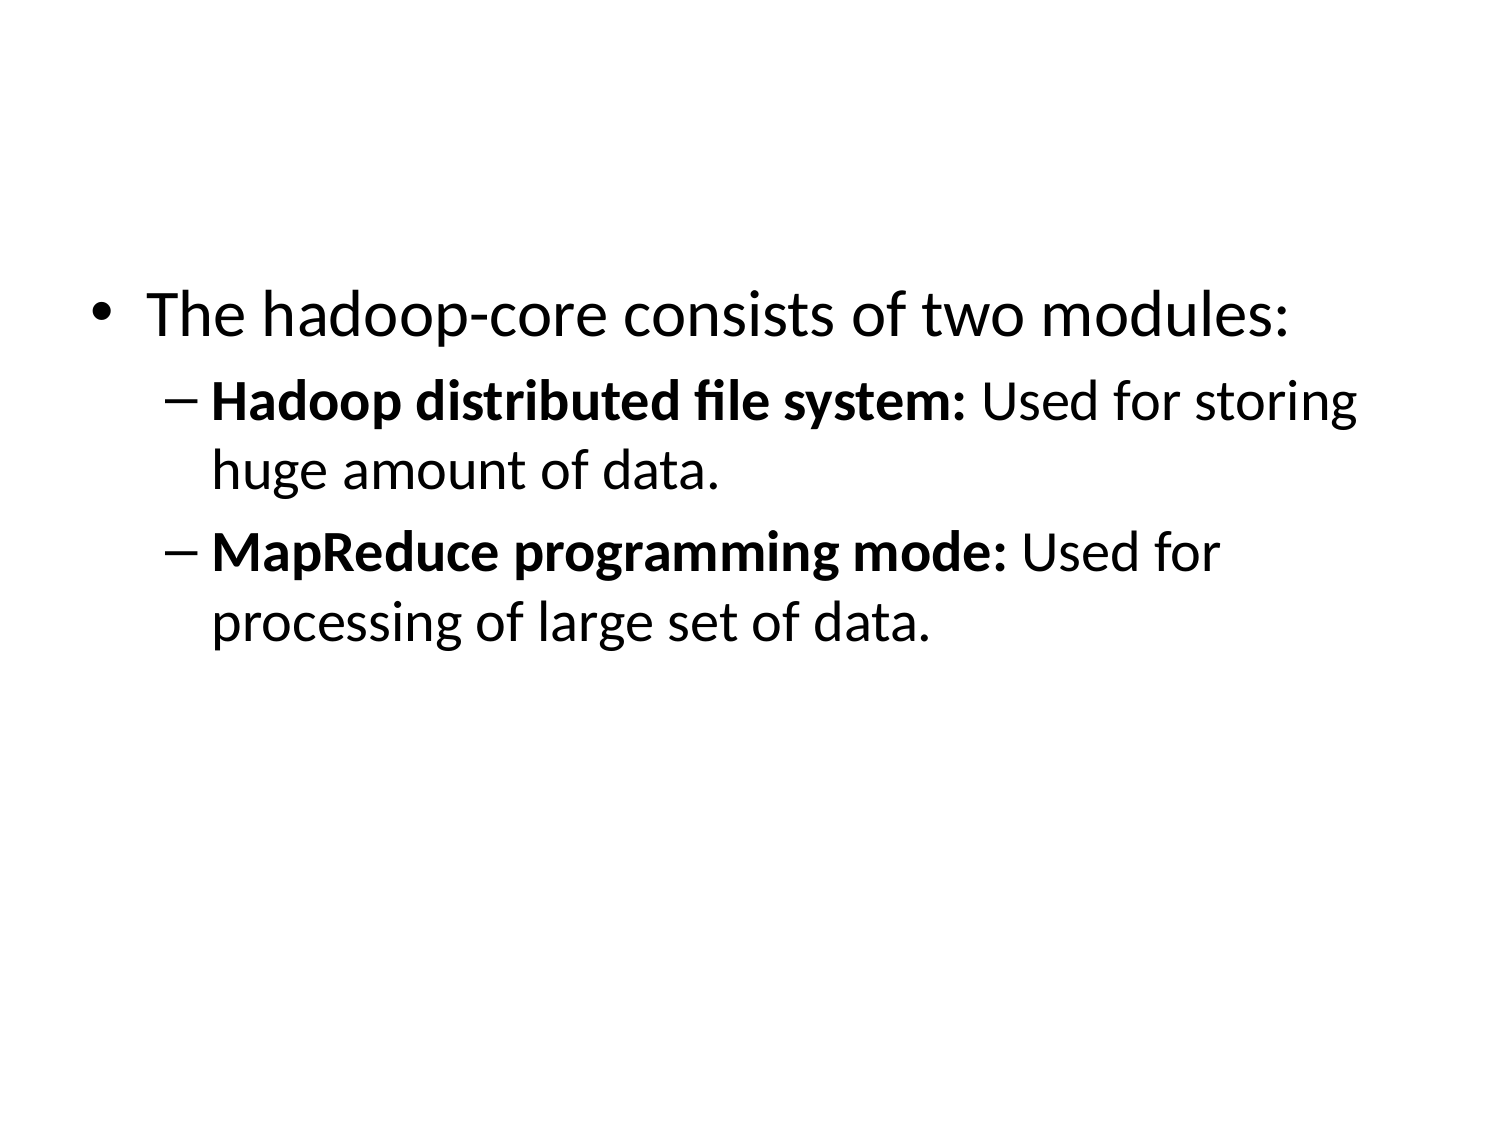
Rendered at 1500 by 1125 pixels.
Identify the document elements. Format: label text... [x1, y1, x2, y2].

list The hadoop-core consists of two modules: Hadoop distributed file system: Used for storing huge amount of data. MapReduce programming mode: Used for processing of large set of data. [75, 262, 1425, 1005]
